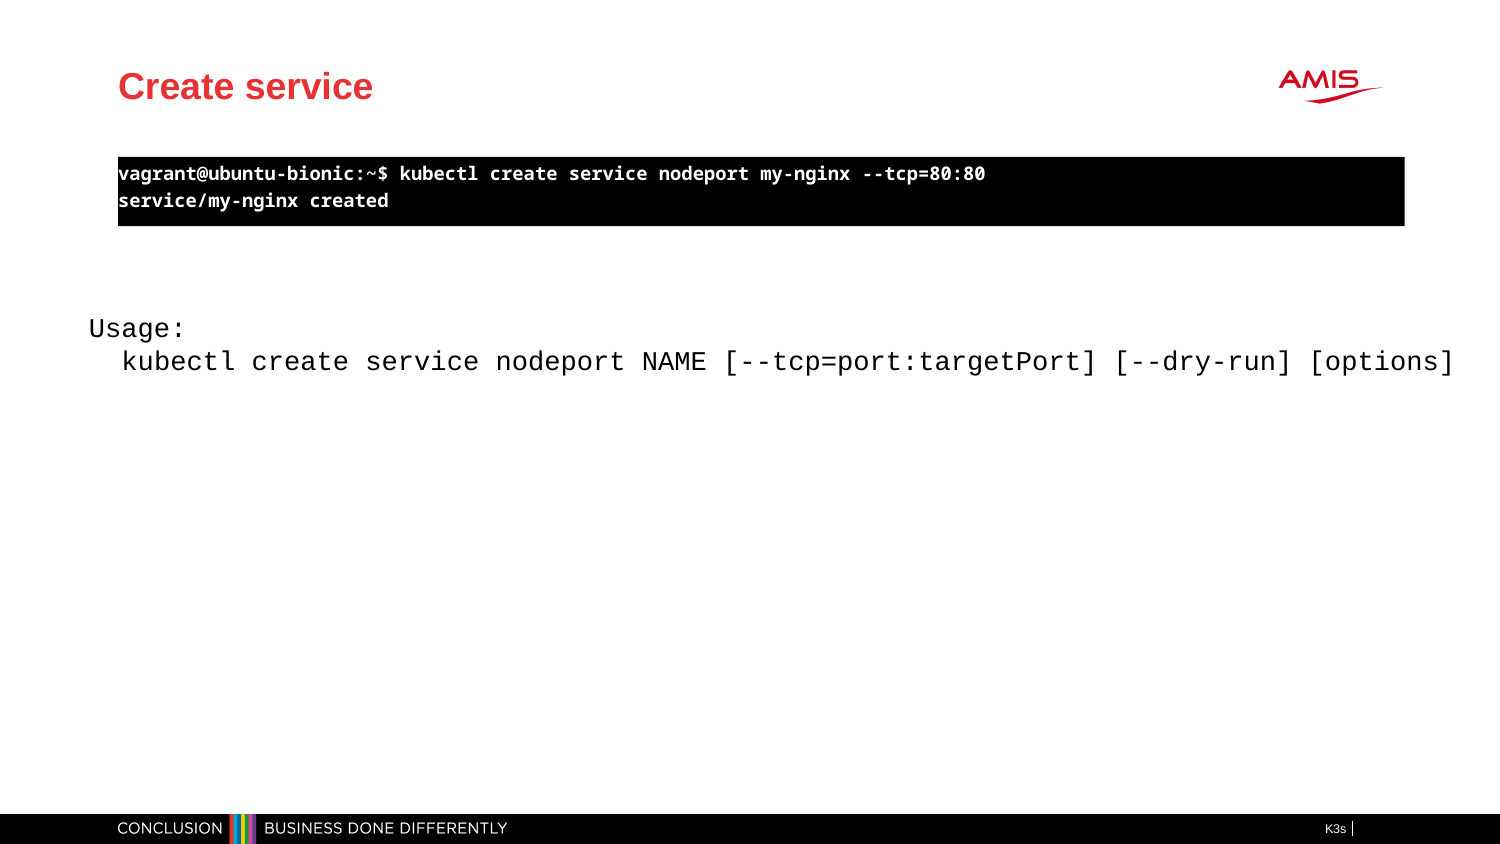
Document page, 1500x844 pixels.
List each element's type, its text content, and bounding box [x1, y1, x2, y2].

picture [0, 814, 236, 844]
picture [239, 814, 1500, 844]
text_box vagrant@ubuntu-bionic:~$ kubectl create service nodeport my-nginx --tcp=80:80 service/my-nginx created [118, 156, 1405, 227]
footer K3s [814, 820, 1347, 839]
picture [1205, 58, 1388, 106]
title Create service [118, 47, 1205, 130]
text_box Usage: kubectl create service nodeport NAME [--tcp=port:targetPort] [--dry-run] [options] [88, 310, 1455, 376]
